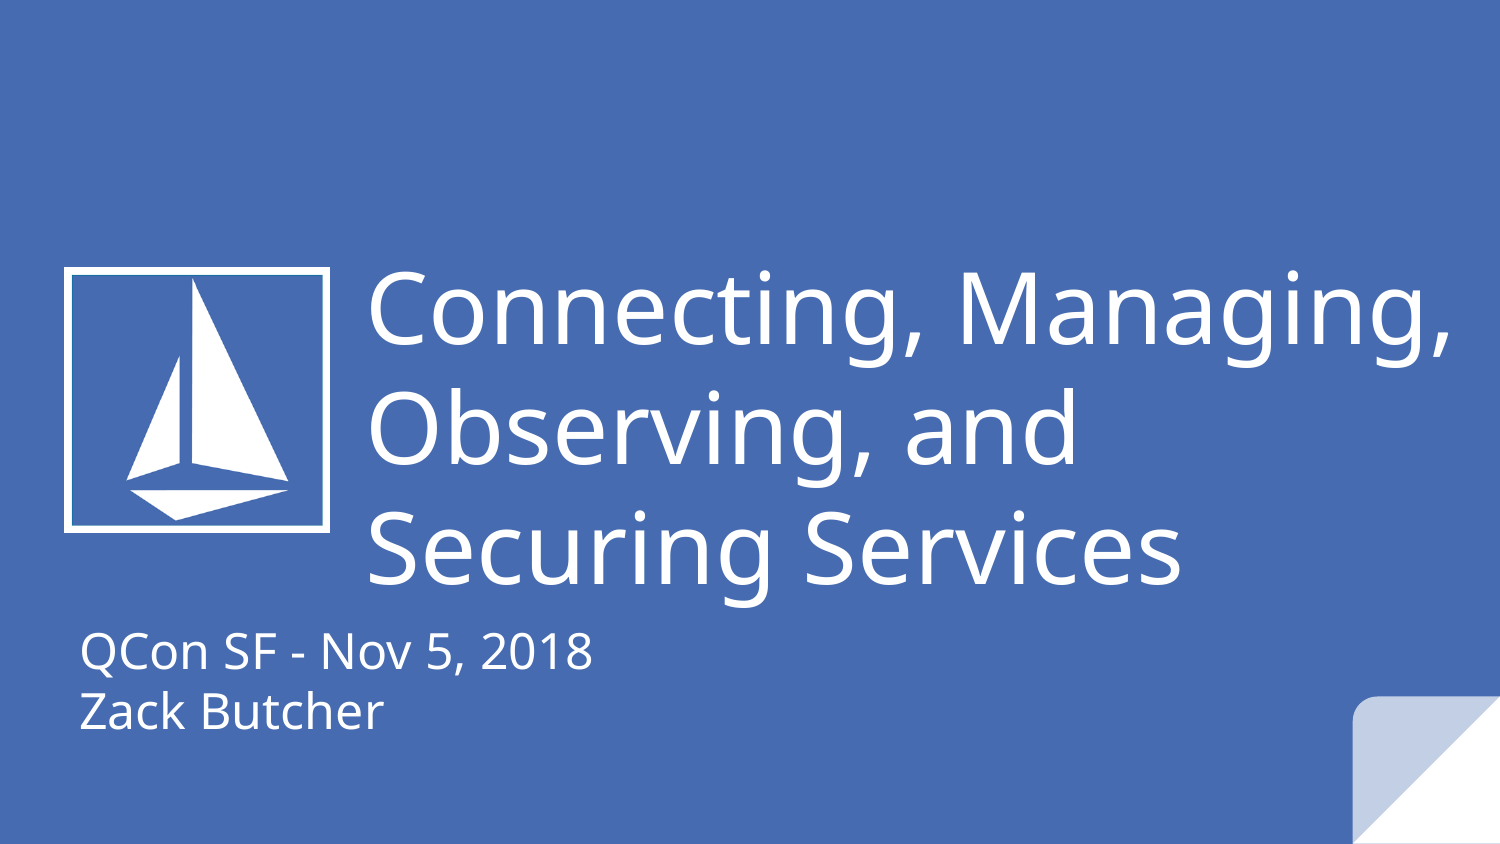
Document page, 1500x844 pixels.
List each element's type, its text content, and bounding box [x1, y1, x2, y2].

subtitle QCon SF - Nov 5, 2018 Zack Butcher [64, 604, 1127, 676]
title Connecting, Managing, Observing, and Securing Services [350, 229, 1486, 704]
picture [63, 267, 330, 533]
